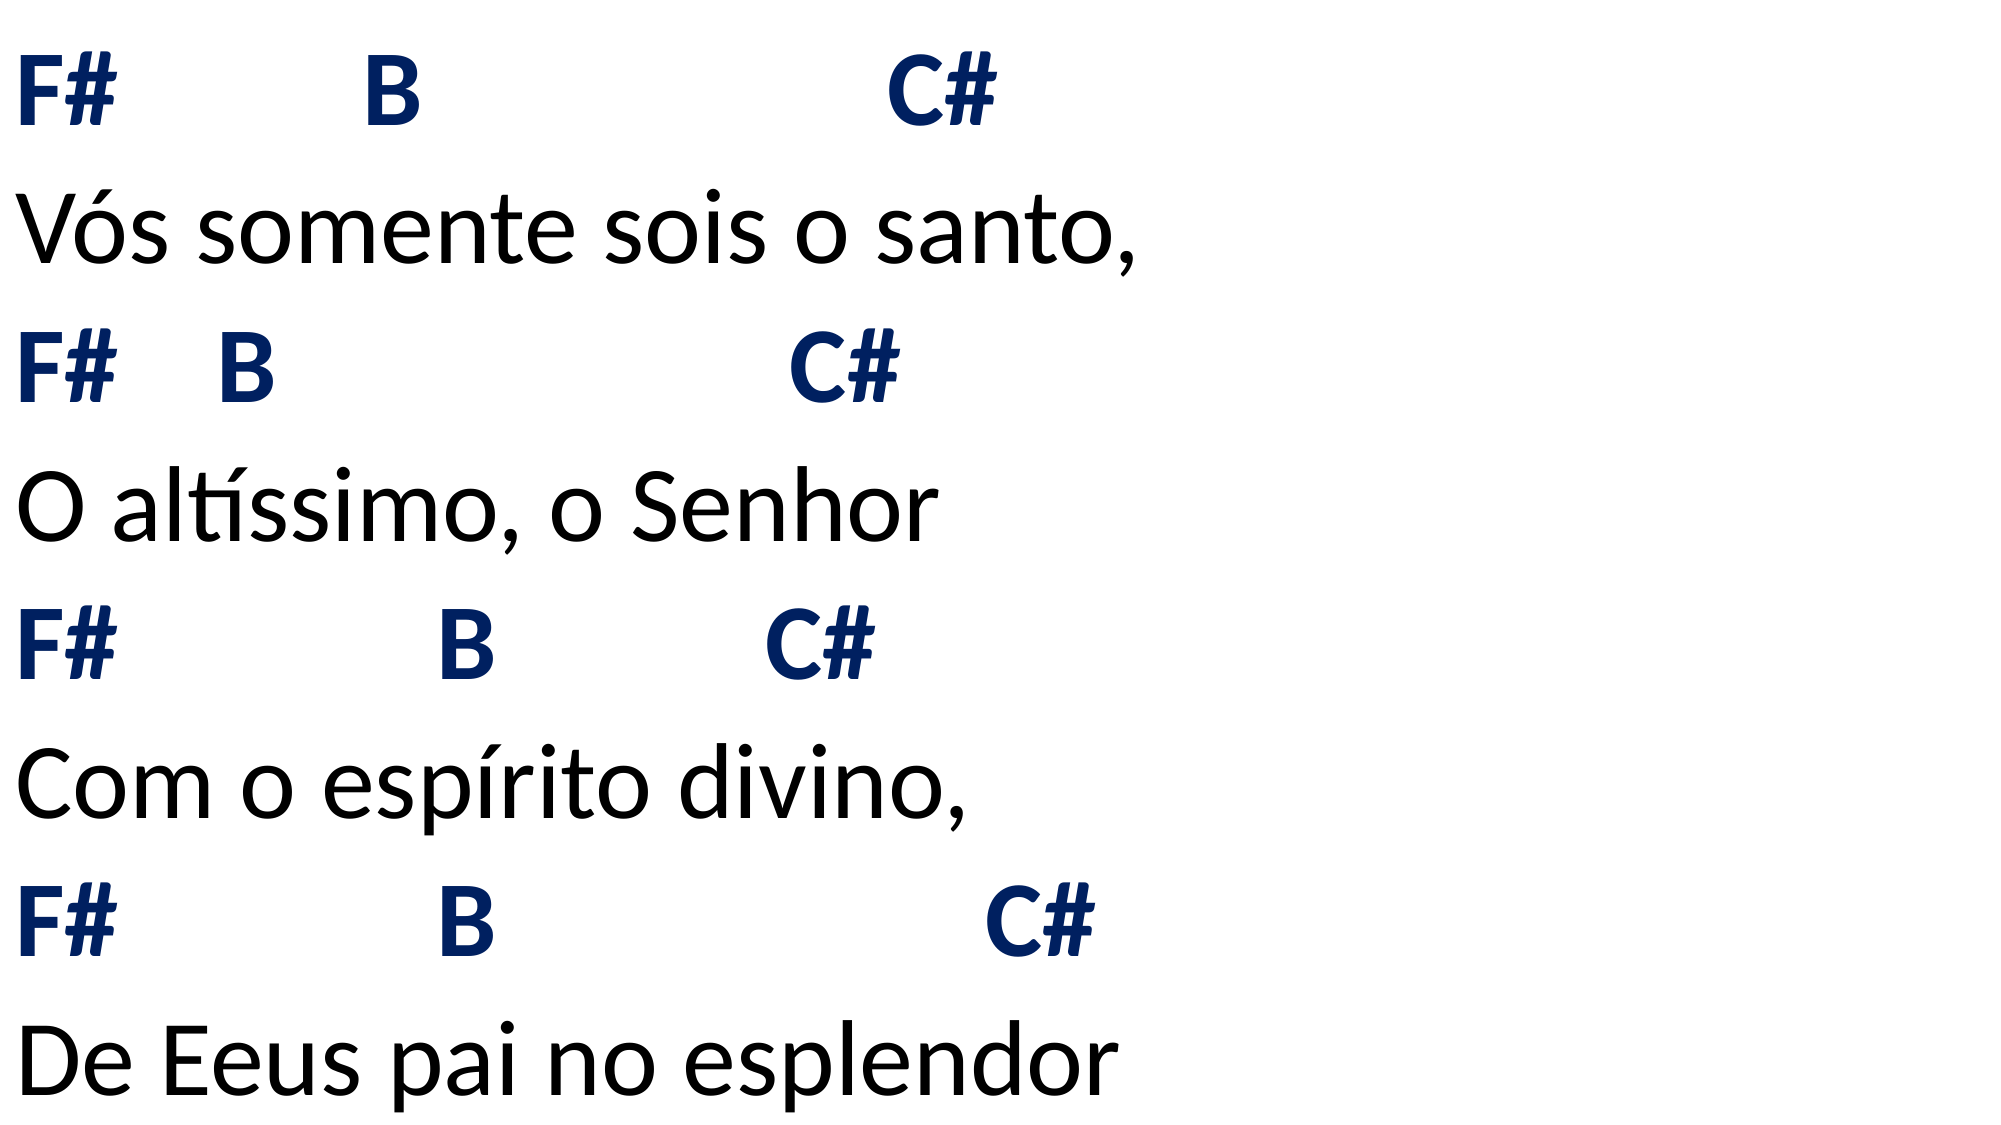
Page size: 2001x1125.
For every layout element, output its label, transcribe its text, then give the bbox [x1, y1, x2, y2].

title F# B C# Vós somente sois o santo, F# B C# O altíssimo, o Senhor F# B C# Com o espírito divino, F# B C# De Eeus pai no esplendor [0, 0, 2000, 1125]
